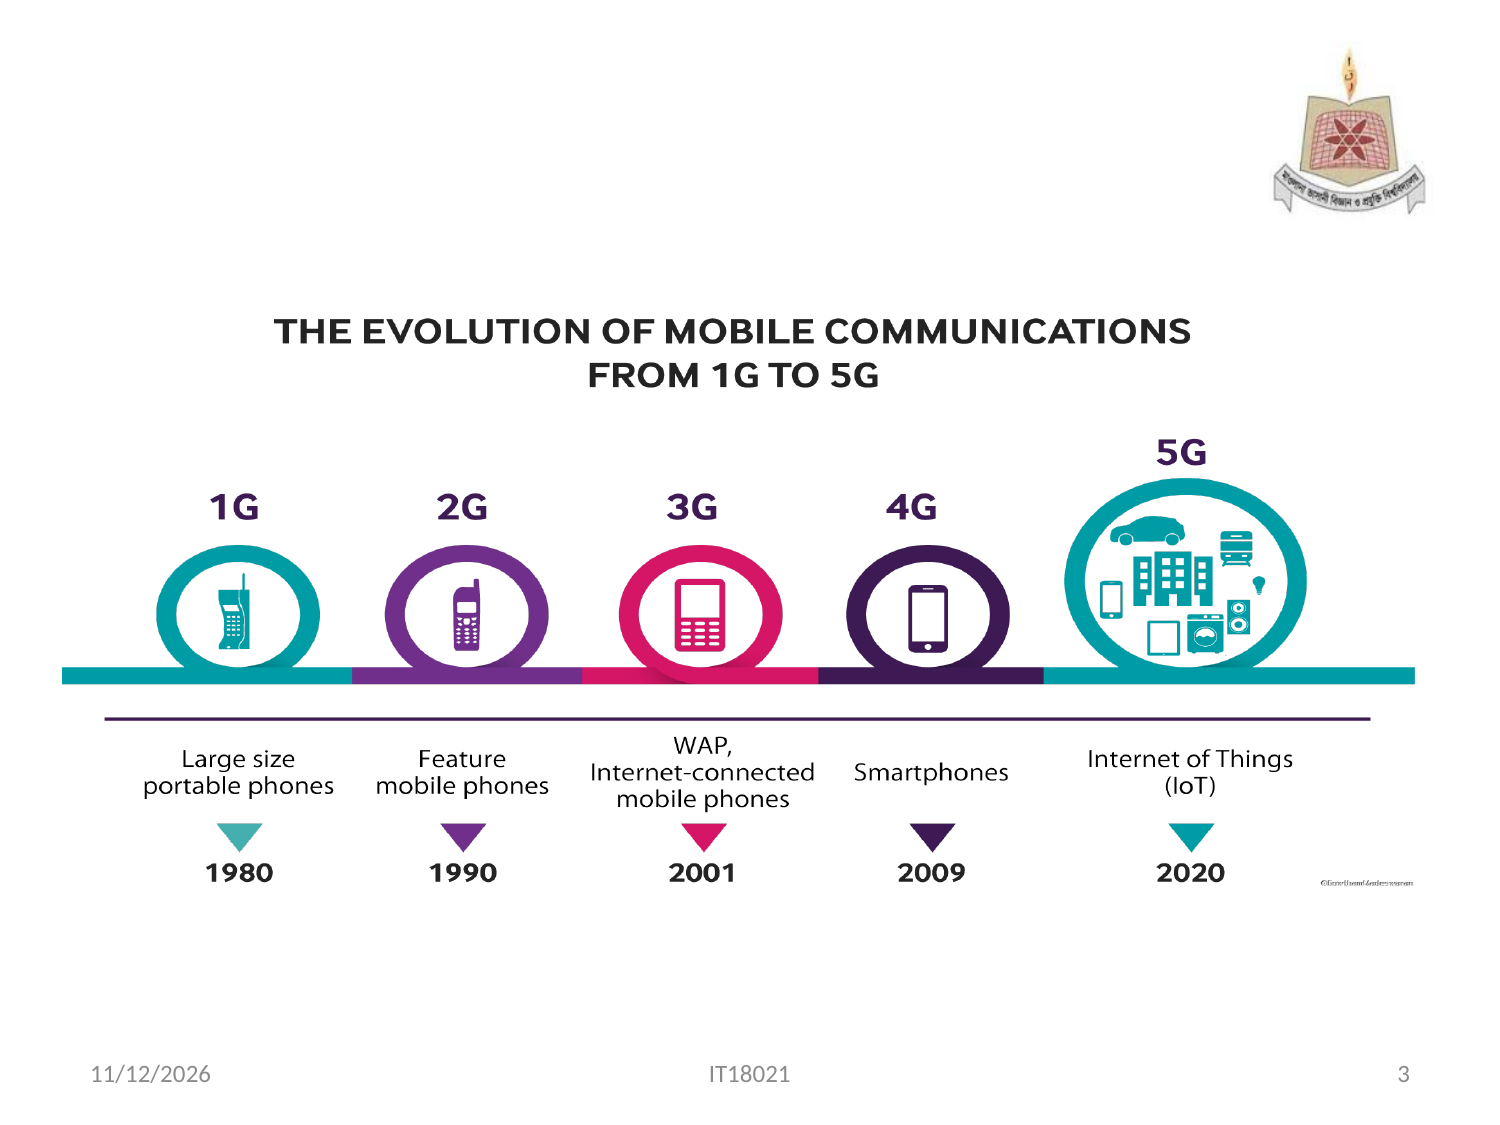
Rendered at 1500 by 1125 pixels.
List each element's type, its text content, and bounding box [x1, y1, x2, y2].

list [62, 312, 1415, 888]
slide_number 3 [1074, 1042, 1425, 1103]
footer IT18021 [512, 1042, 988, 1103]
slide_number 30-Oct-20 [75, 1042, 425, 1103]
picture [1199, 0, 1500, 276]
